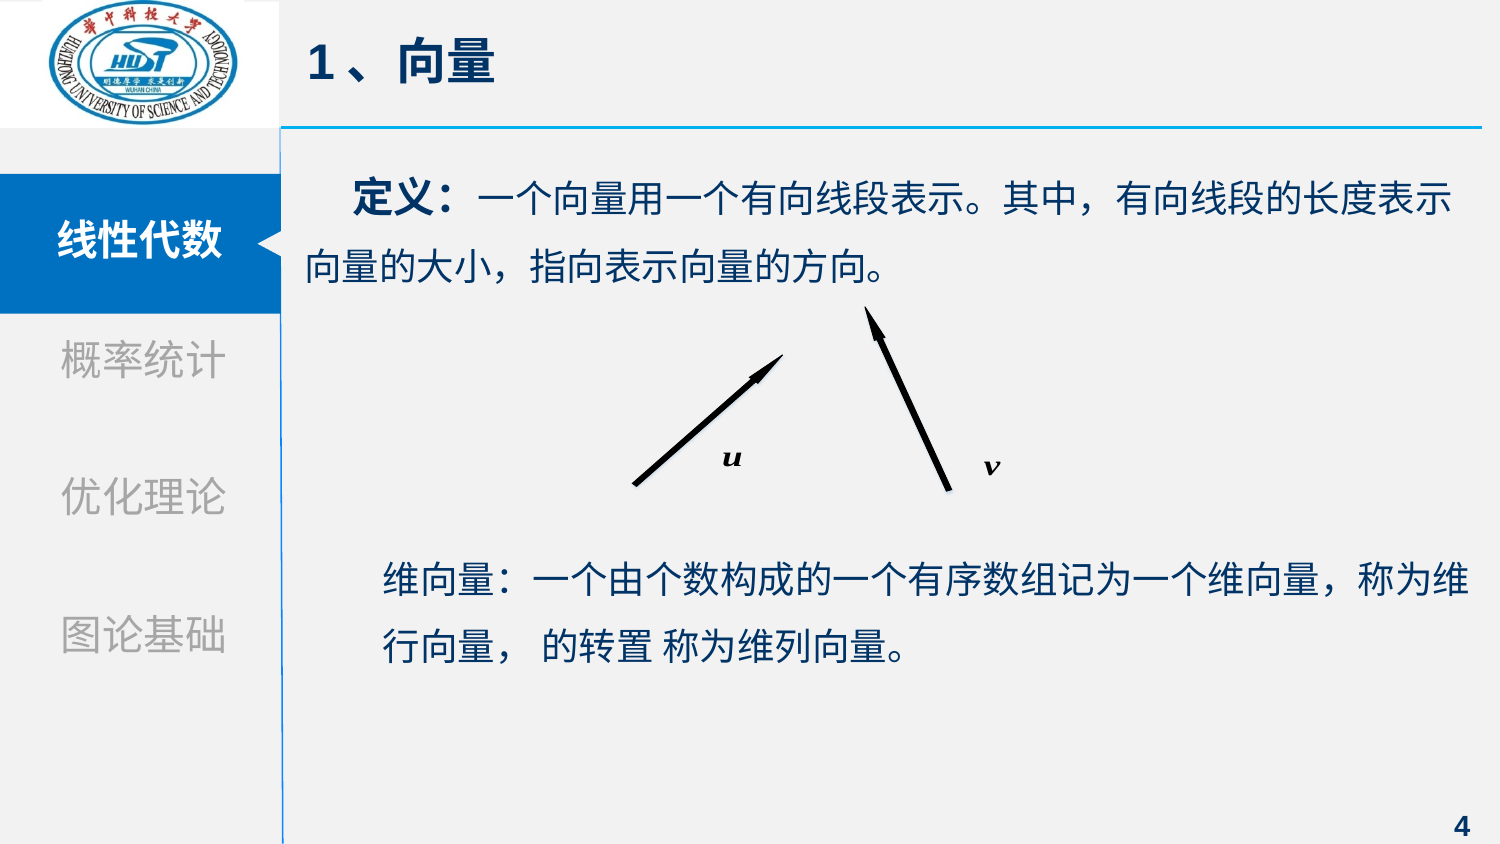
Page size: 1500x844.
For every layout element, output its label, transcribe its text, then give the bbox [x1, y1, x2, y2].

title 1、向量 [277, 5, 1500, 127]
picture [42, 0, 244, 128]
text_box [608, 303, 1087, 497]
